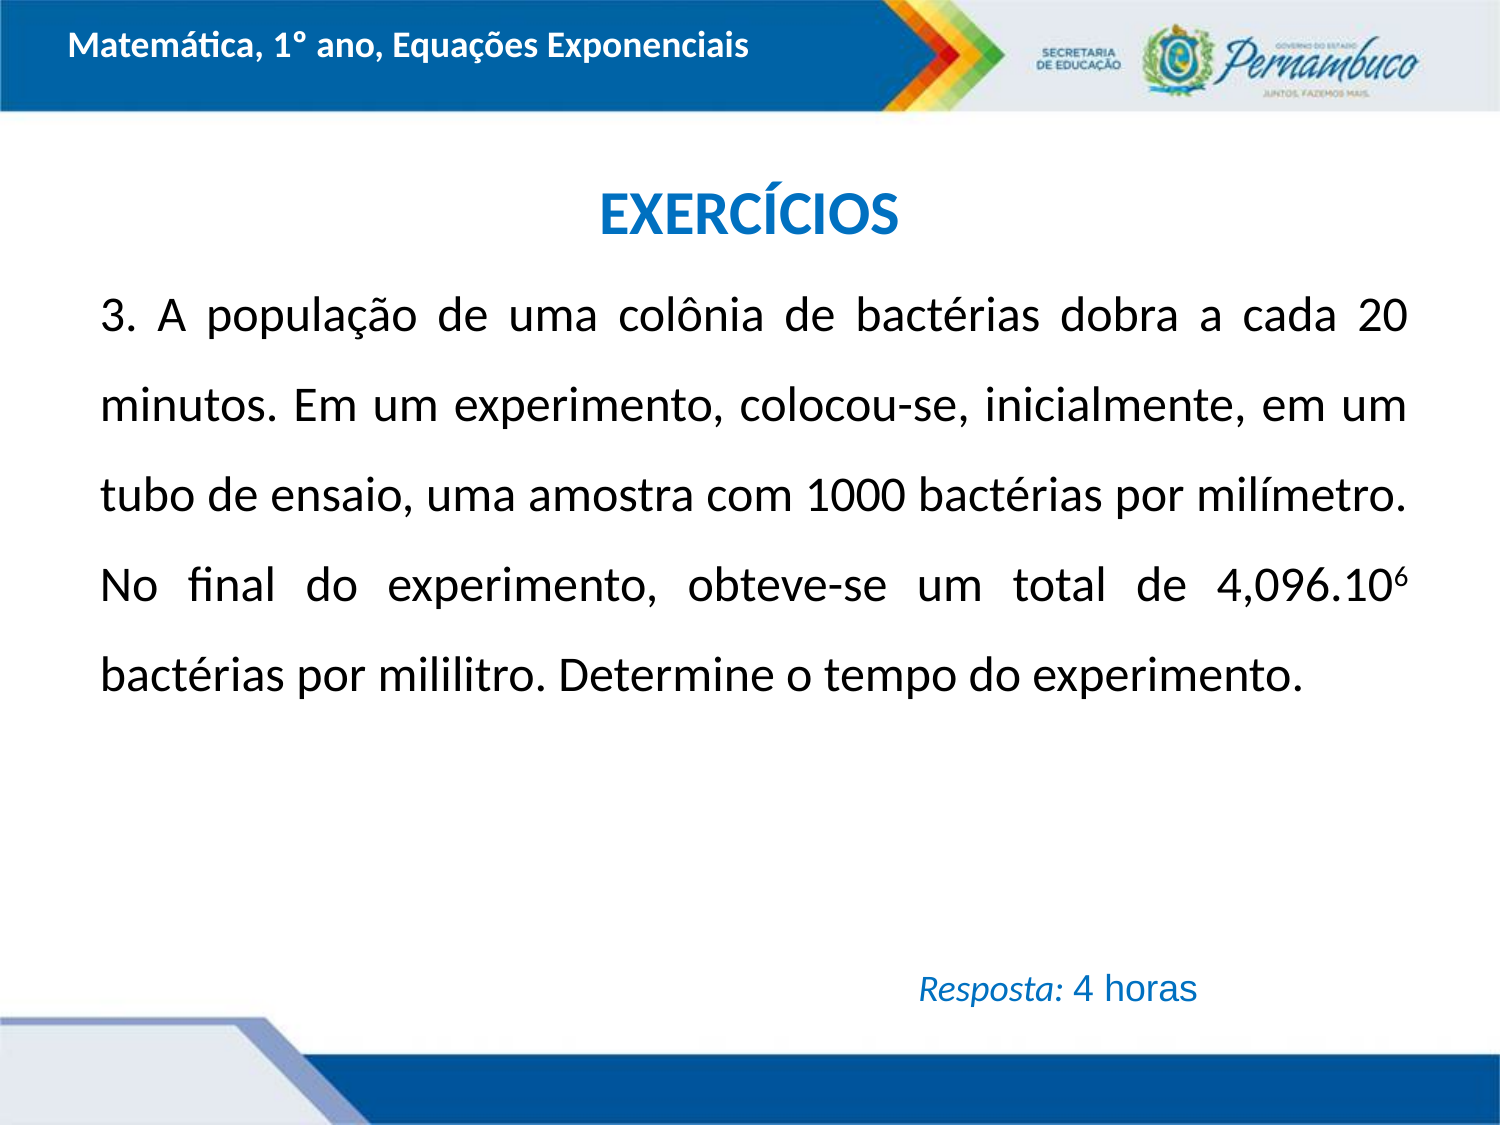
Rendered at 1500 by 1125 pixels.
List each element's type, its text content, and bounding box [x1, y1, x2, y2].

text_box EXERCÍCIOS [76, 89, 1424, 255]
text_box Matemática, 1º ano, Equações Exponenciais [52, 12, 869, 119]
text_box Resposta: 4 horas [903, 933, 1441, 1016]
picture [0, 0, 1500, 1125]
text_box 3. A população de uma colônia de bactérias dobra a cada 20 minutos. Em um experimento, colocou-se, inicialmente, em um tubo de ensaio, uma amostra com 1000 bactérias por milímetro. No final do experimento, obteve-se um total de 4,096.106 bactérias por mililitro. Determine o tempo do experimento. [85, 255, 1424, 710]
